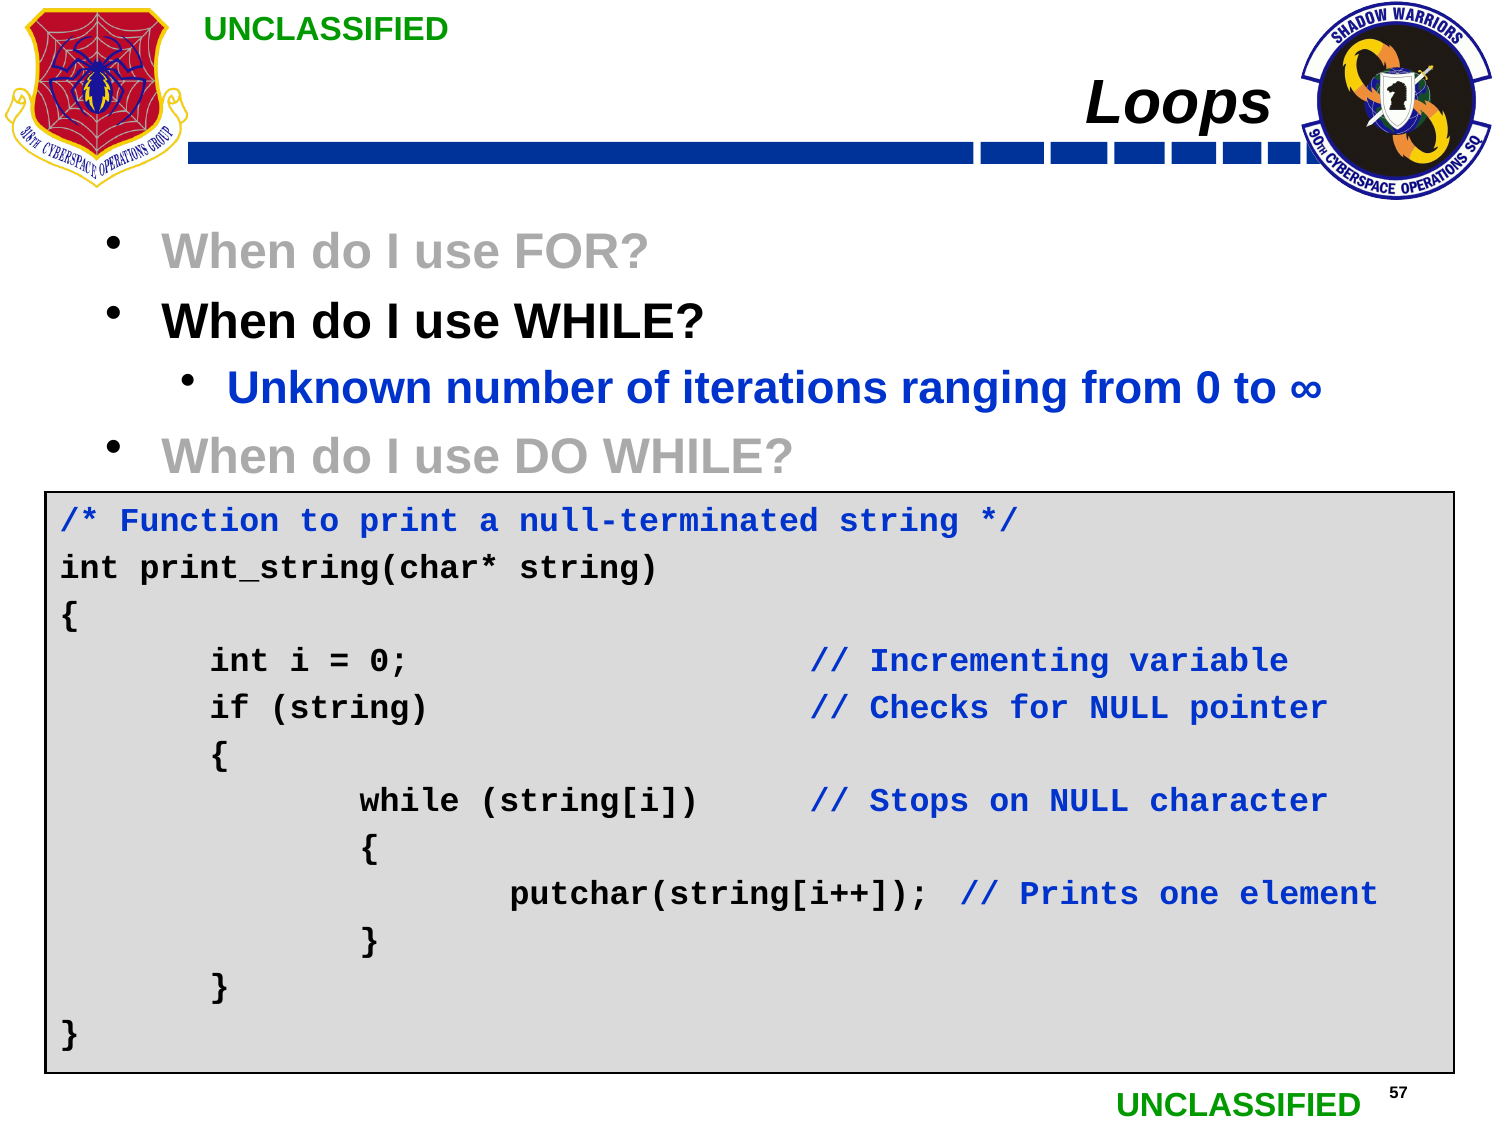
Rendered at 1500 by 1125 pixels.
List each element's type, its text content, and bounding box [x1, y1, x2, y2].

picture [1300, 1, 1493, 200]
list When do I use FOR? When do I use WHILE? Unknown number of iterations ranging from 0 to ∞ When do I use DO WHILE? Why should I use FOR instead of WHILE or vice versa? [90, 211, 1453, 492]
picture [5, 8, 188, 188]
text_box /* Function to print a null-terminated string */ int print_string(char* string) { int i = 0; // Incrementing variable if (string) // Checks for NULL pointer { while (string[i]) // Stops on NULL character { putchar(string[i++]); // Prints one element } } } [45, 492, 1455, 1074]
title Loops [249, 51, 1288, 142]
